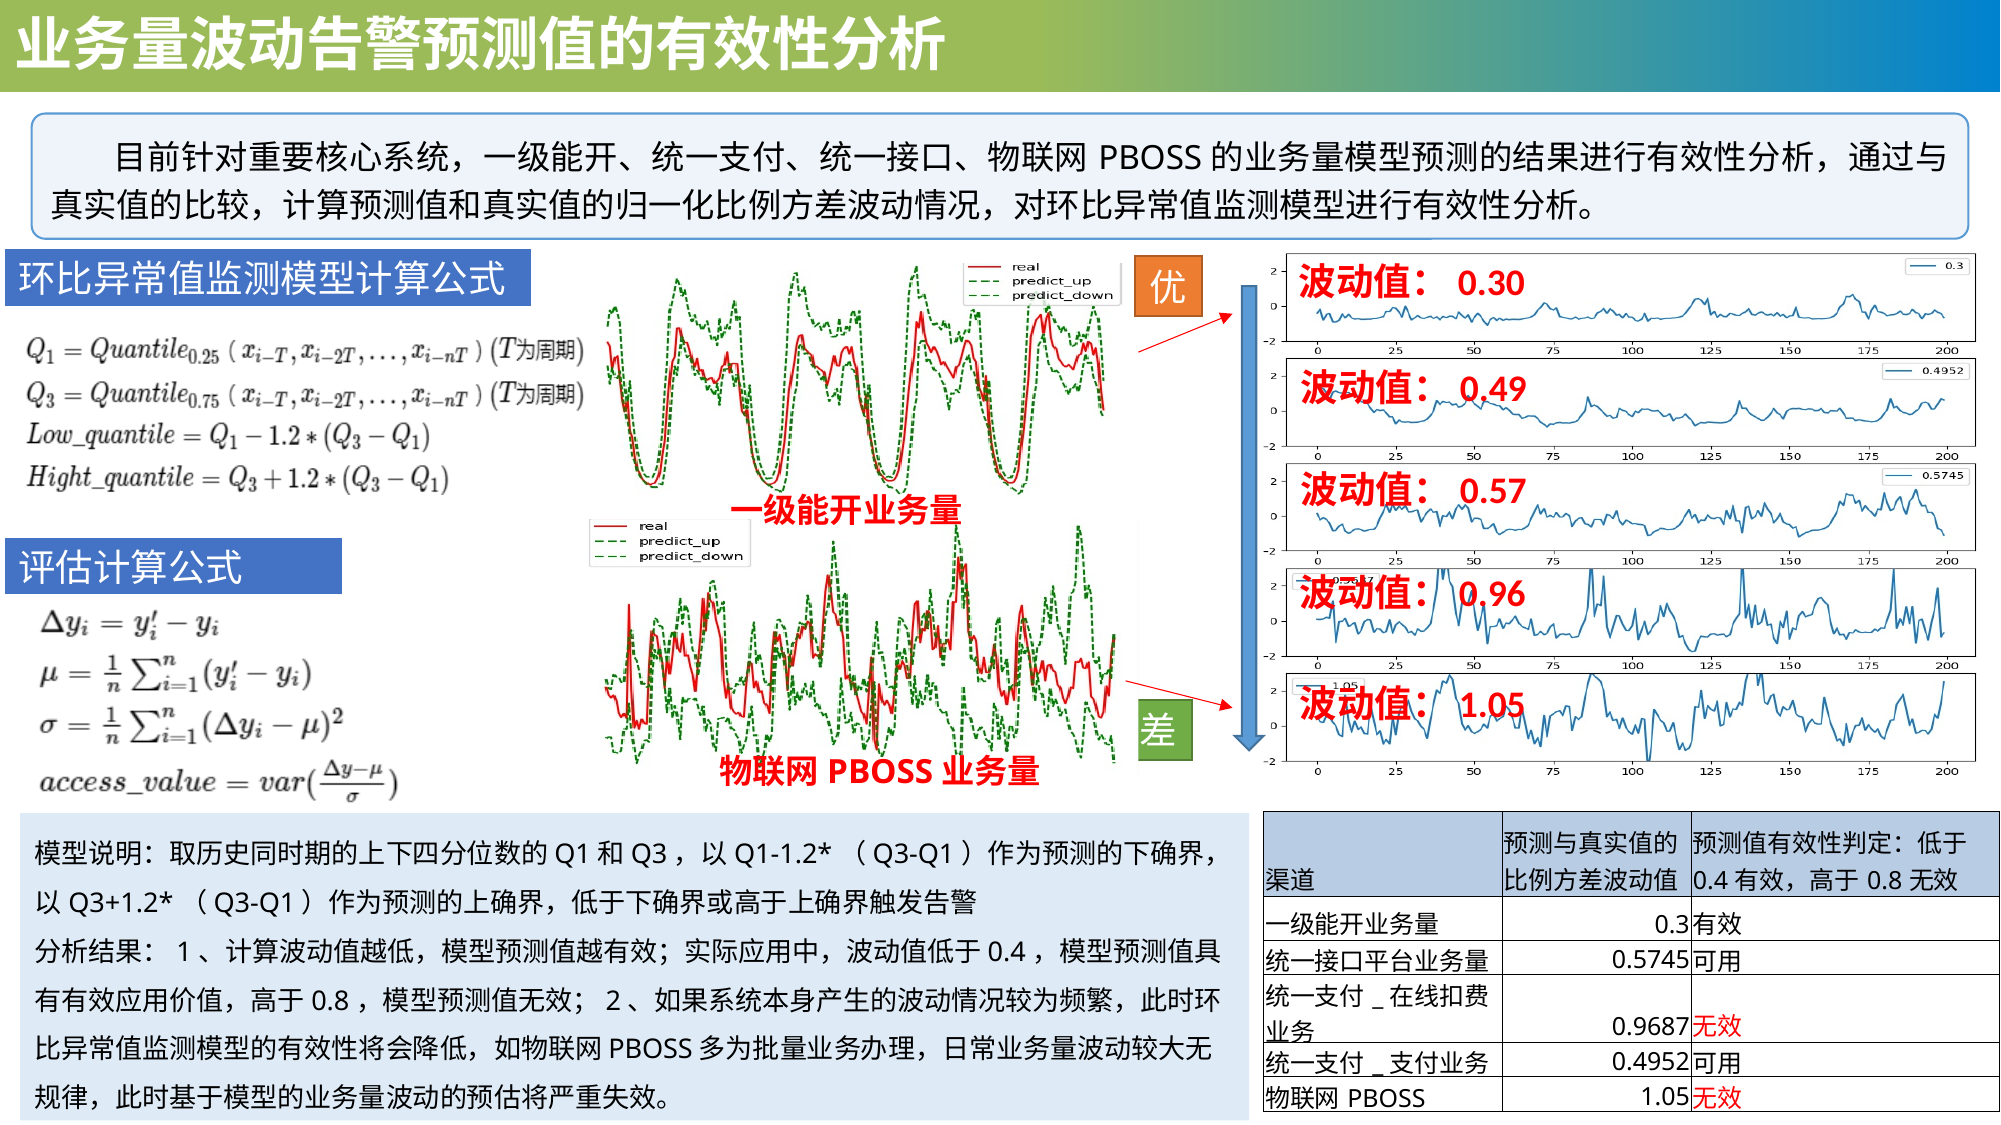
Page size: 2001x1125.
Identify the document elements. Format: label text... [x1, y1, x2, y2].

table_cell 0.5745 [1503, 941, 1691, 974]
text_box 评估计算公式 [2, 535, 345, 597]
text_box 一级能开业务量 [715, 505, 978, 519]
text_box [1125, 680, 1233, 708]
text_box 目前针对重要核心系统，一级能开、统一支付、统一接口、物联网PBOSS的业务量模型预测的结果进行有效性分析，通过与真实值的比较，计算预测值和真实值的归一化比例方差波动情况，对环比异常值监测模型进行有效性分析。 [30, 112, 1970, 240]
table_cell 可用 [1692, 1043, 1999, 1076]
table_cell 物联网PBOSS [1264, 1077, 1502, 1111]
picture [30, 604, 407, 804]
table_cell 无效 [1692, 1077, 1999, 1111]
table_cell 统一支付_支付业务 [1264, 1043, 1502, 1076]
text_box 环比异常值监测模型计算公式 [2, 246, 534, 309]
text_box 模型说明：取历史同时期的上下四分位数的Q1和Q3，以Q1-1.2*（Q3-Q1）作为预测的下确界，以Q3+1.2*（Q3-Q1）作为预测的上确界，低于下确界或高于上确界触发告警 分析结果：1、计算波动值越低，模型预测值越有效；实际应用中，波动值低于0.4，模型预测值具有有效应用价值，高于0.8，模型预测值无效；2、如果系统本身产生的波动情况较为频繁，此时环比异常值监测模型的有效性将会降低，如物联网PBOSS多为批量业务办理，日常业务量波动较大无规律，此时基于模型的业务量波动的预估将严重失效。 [20, 813, 1250, 1121]
picture [23, 262, 1126, 505]
table_cell 1.05 [1503, 1077, 1691, 1111]
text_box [1126, 249, 1979, 779]
table_cell 统一支付_在线扣费业务 [1264, 975, 1502, 1042]
table_cell 0.9687 [1503, 975, 1691, 1042]
text_box 物联网PBOSS业务量 [704, 778, 1060, 798]
table_header 渠道 [1264, 812, 1502, 896]
picture [1898, 0, 1903, 92]
picture [588, 519, 1139, 778]
table_cell 可用 [1692, 941, 1999, 974]
text_box 业务量波动告警预测值的有效性分析 [0, 0, 1308, 85]
table_cell 一级能开业务量 [1264, 897, 1502, 940]
table_cell 无效 [1692, 975, 1999, 1042]
table_header 预测值有效性判定：低于0.4有效，高于0.8无效 [1692, 812, 1999, 896]
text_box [1138, 313, 1233, 353]
table_cell 0.3 [1503, 897, 1691, 940]
table_cell 0.4952 [1503, 1043, 1691, 1076]
table_header 预测与真实值的比例方差波动值 [1503, 812, 1691, 896]
table_cell 统一接口平台业务量 [1264, 941, 1502, 974]
table_cell 有效 [1692, 897, 1999, 940]
